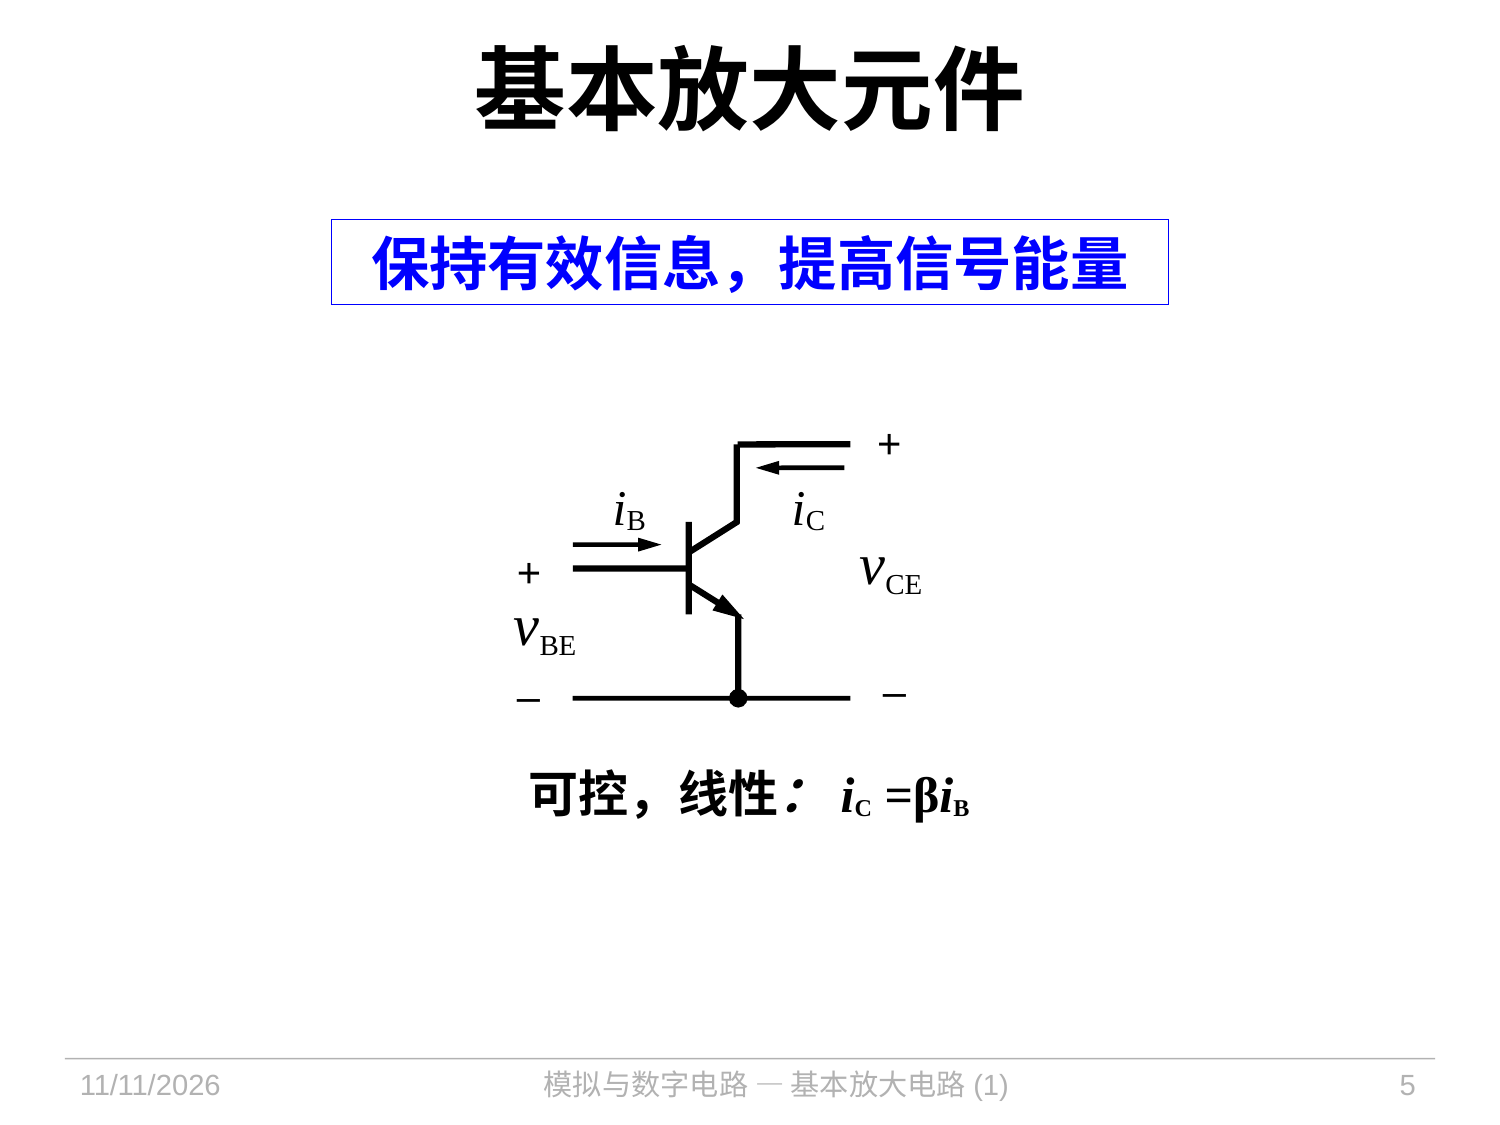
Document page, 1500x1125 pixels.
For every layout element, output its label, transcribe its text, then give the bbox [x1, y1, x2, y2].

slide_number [64, 1058, 348, 1125]
slide_number 5 [1230, 1058, 1431, 1125]
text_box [495, 408, 941, 728]
text_box 可控，线性：iC =βiB [438, 766, 985, 830]
text_box 保持有效信息，提高信号能量 [331, 219, 1169, 305]
footer 模拟与数字电路 — 基本放大电路(1) [373, 1058, 1179, 1125]
text_box 基本放大元件 [74, 24, 1425, 213]
